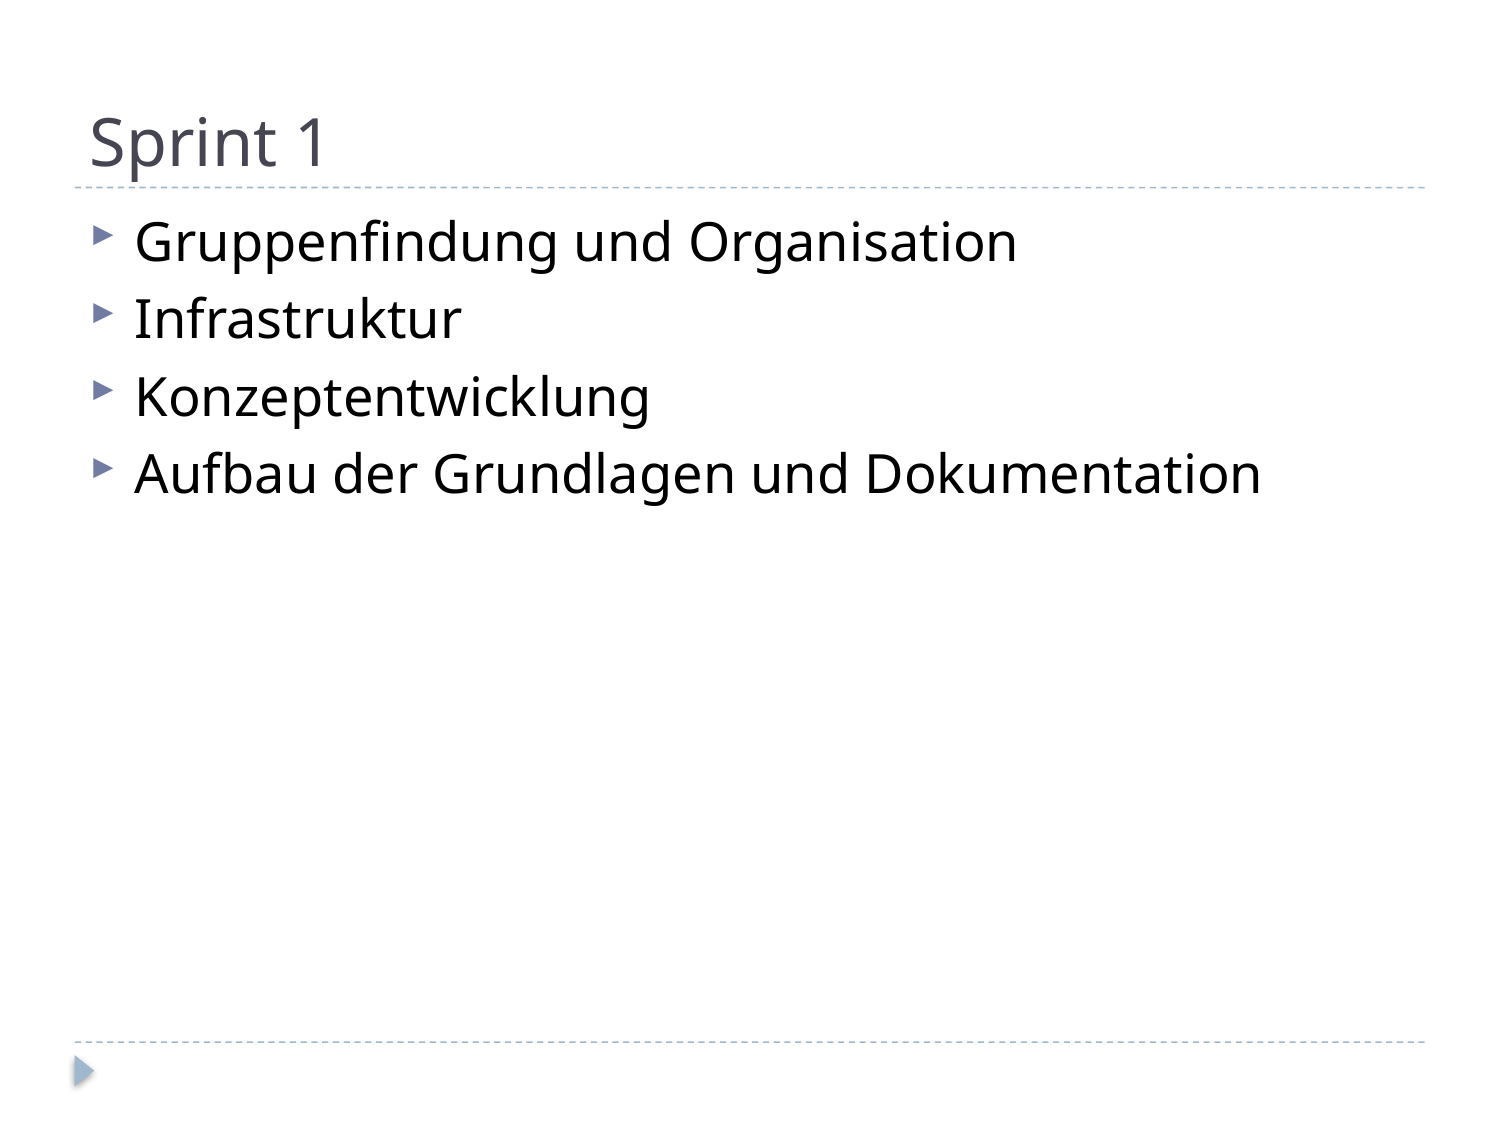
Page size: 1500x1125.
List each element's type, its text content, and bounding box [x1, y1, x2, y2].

title Sprint 1 [75, 24, 1425, 188]
list Gruppenfindung und Organisation Infrastruktur Konzeptentwicklung Aufbau der Grundlagen und Dokumentation [75, 200, 1425, 1010]
